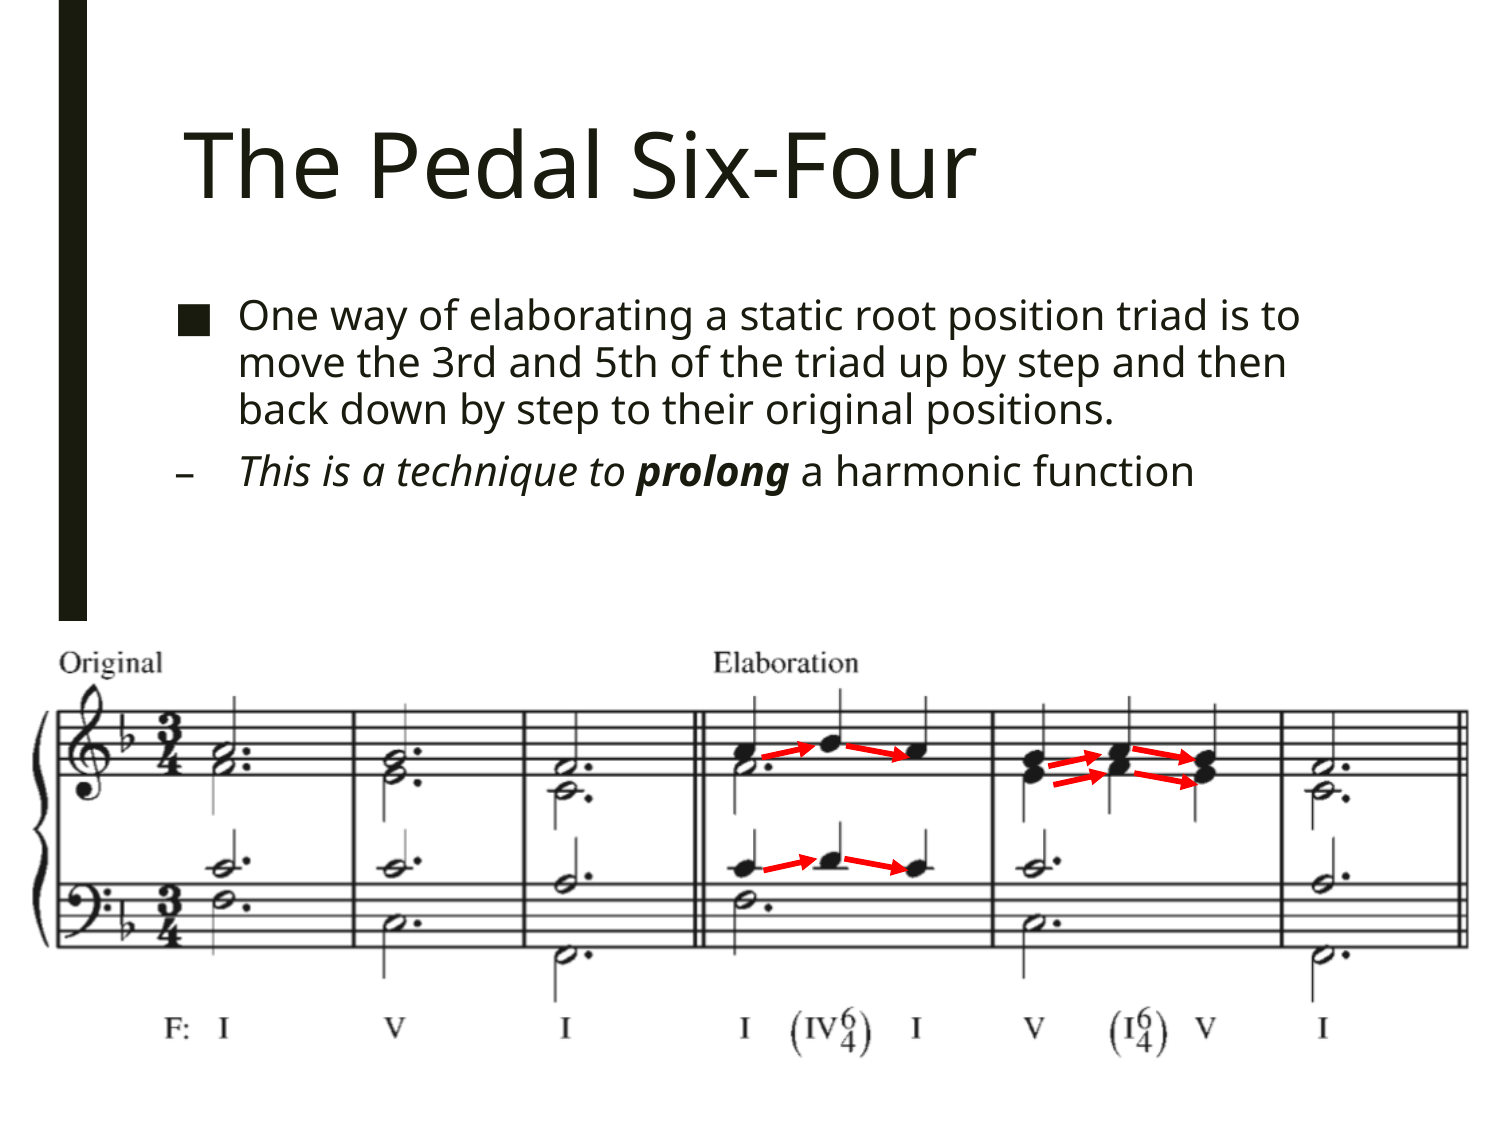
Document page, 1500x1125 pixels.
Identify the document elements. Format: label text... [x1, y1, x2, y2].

list One way of elaborating a static root position triad is to move the 3rd and 5th of the triad up by step and then back down by step to their original positions. This is a technique to prolong a harmonic function [159, 285, 1341, 621]
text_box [1053, 773, 1108, 785]
title The Pedal Six-Four [168, 112, 1351, 357]
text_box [1134, 773, 1199, 785]
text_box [1132, 748, 1197, 761]
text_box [763, 858, 818, 871]
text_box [761, 745, 816, 758]
picture [0, 621, 1500, 1125]
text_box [844, 858, 909, 871]
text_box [845, 745, 911, 758]
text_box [1048, 754, 1103, 767]
